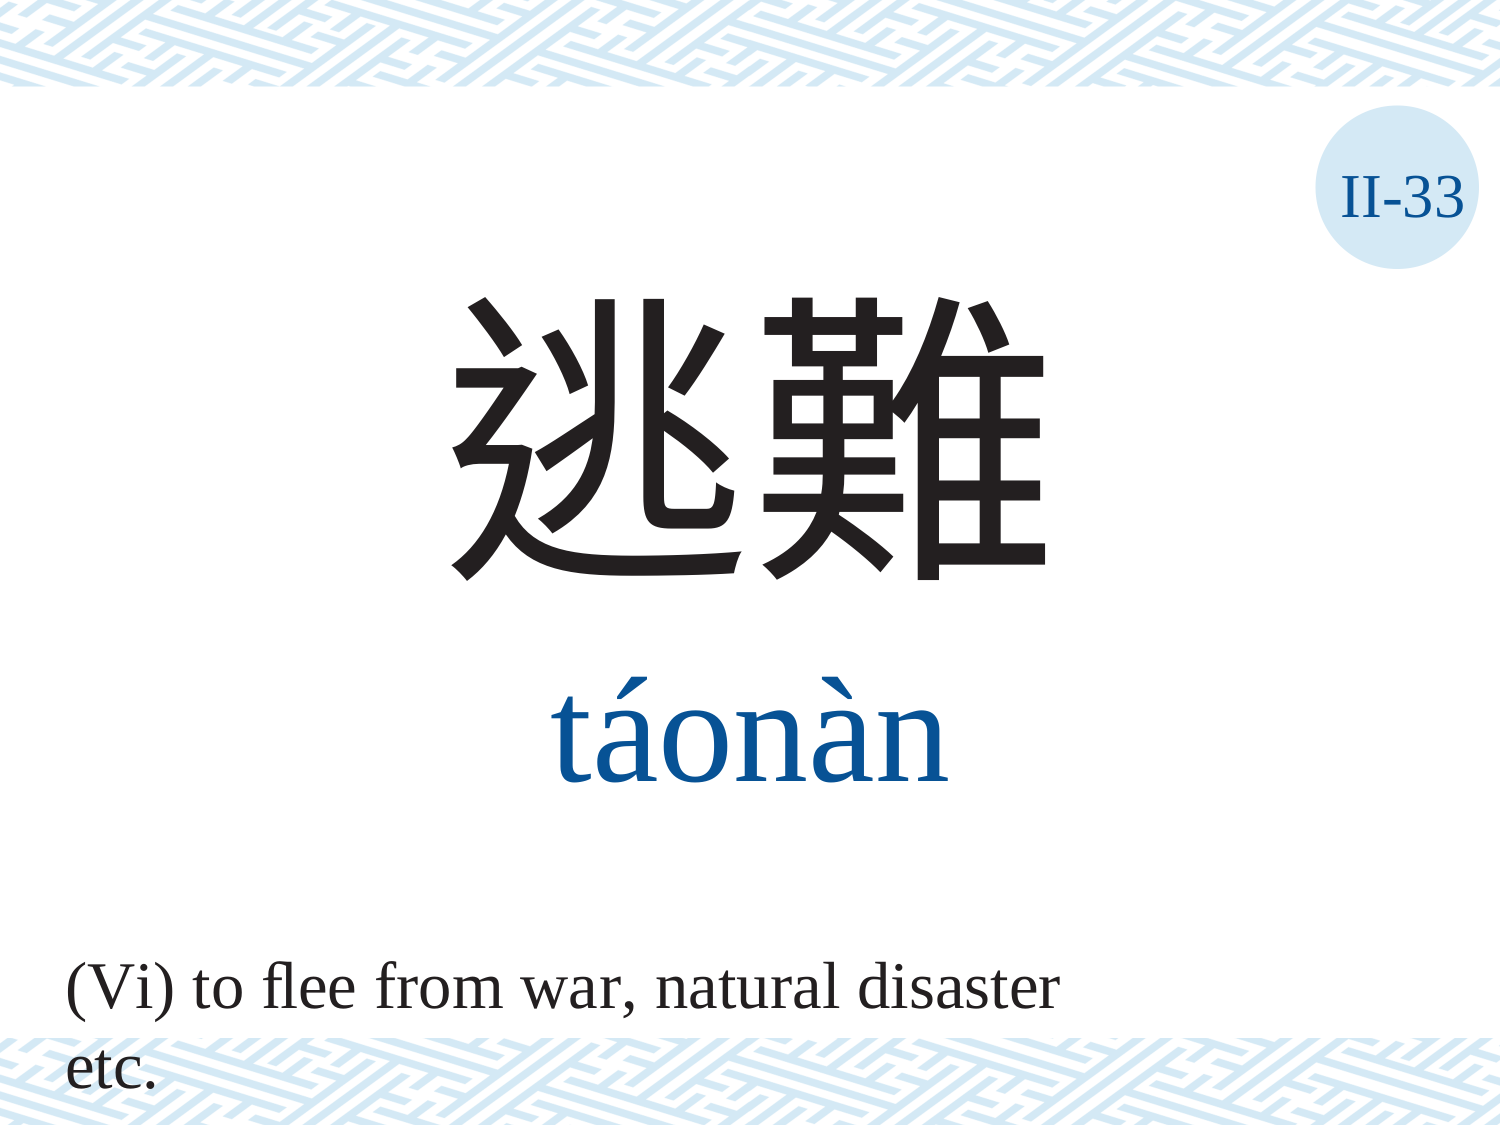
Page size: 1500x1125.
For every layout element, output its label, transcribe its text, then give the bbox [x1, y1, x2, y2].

text_box II-33 逃難 táonàn [439, 154, 1467, 812]
picture [0, 0, 1500, 1125]
text_box (Vi) to ﬂee from war, natural disaster etc. [62, 942, 1166, 1103]
